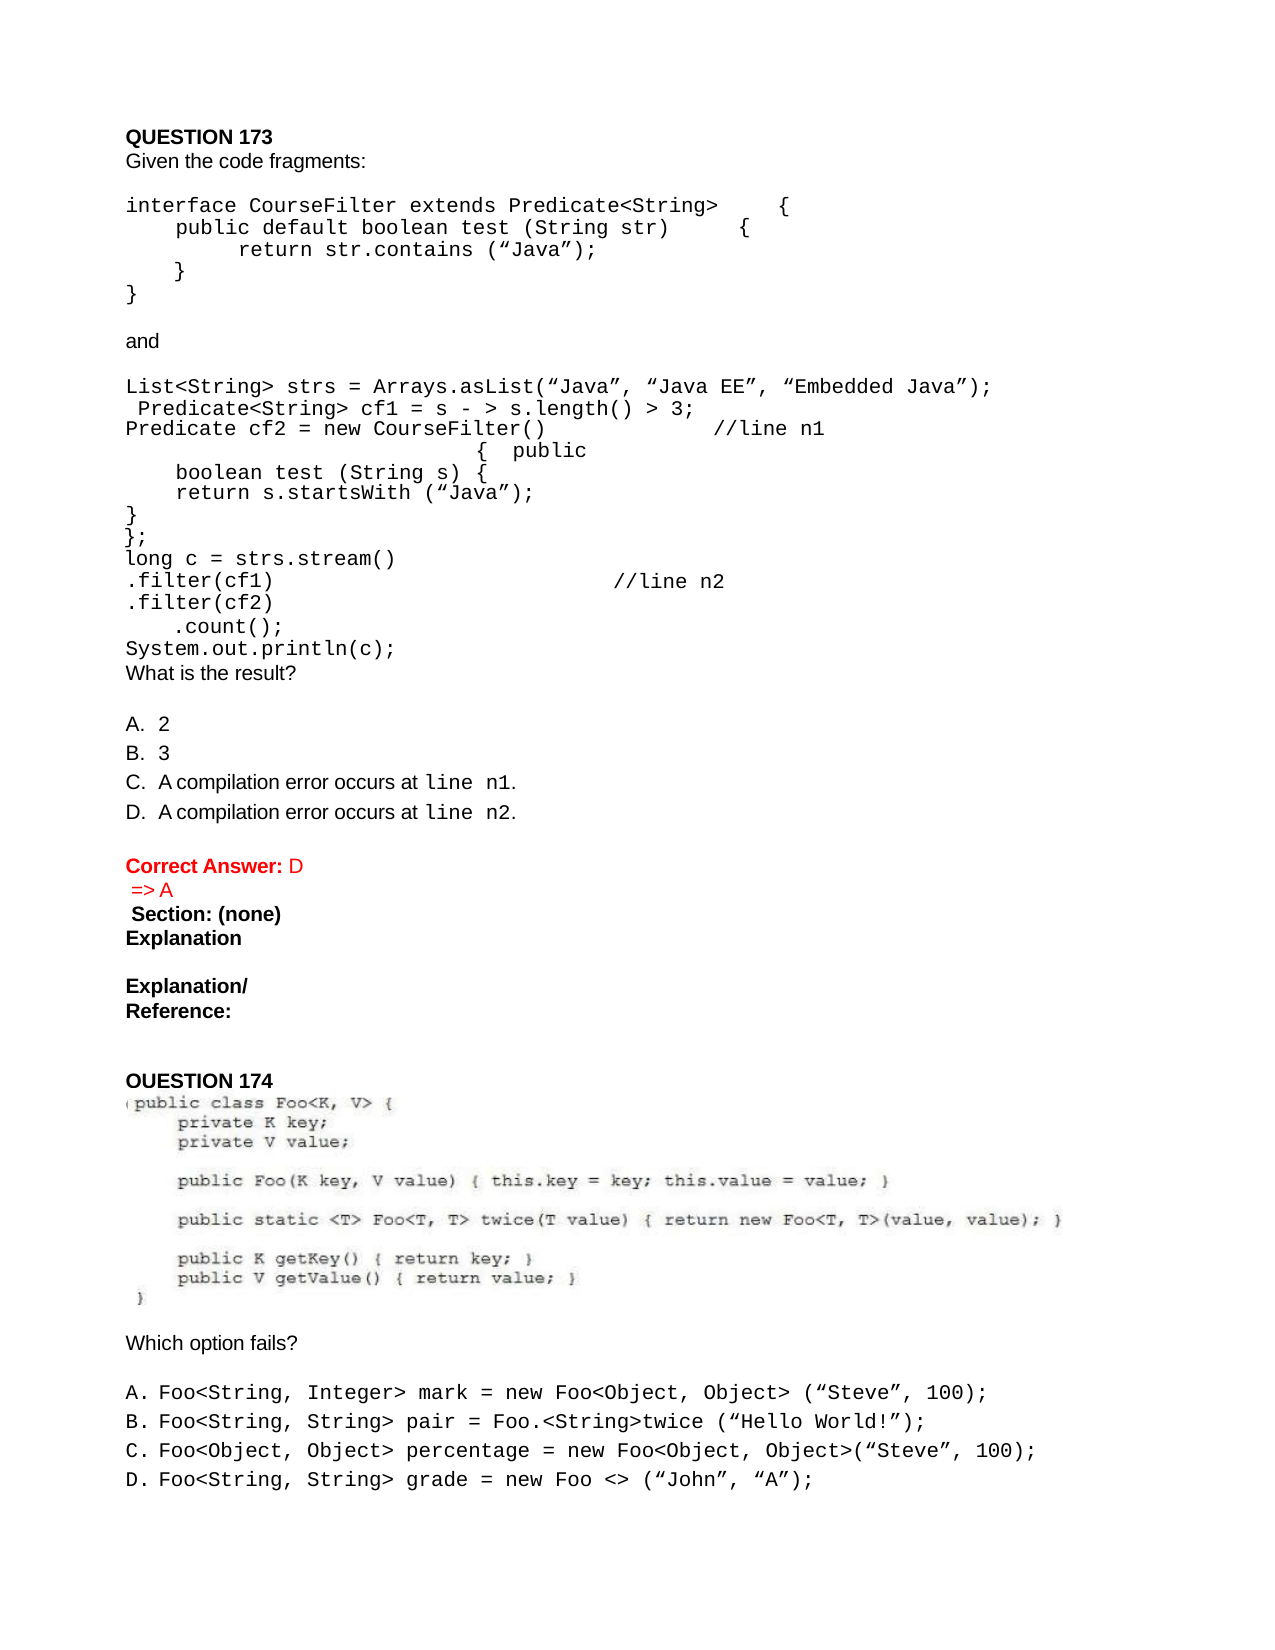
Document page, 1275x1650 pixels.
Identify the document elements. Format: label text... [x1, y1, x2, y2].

text_box public default boolean test (String str) return str.contains (“Java”); } [173, 211, 678, 277]
text_box Which option fails? Foo<String, Integer> mark = new Foo<Object, Object> (“Steve”, 100); Foo<String, String> pair = Foo.<String>twice (“Hello World!”); Foo<Object, Object> percentage = new Foo<Object, Object>(“Steve”, 100); Foo<String, String> grade = new Foo <> (“John”, “A”); [117, 1327, 1055, 1491]
text_box { [736, 211, 753, 239]
text_box What is the result? 2 3 A compilation error occurs at line n1. A compilation error occurs at line n2. Correct Answer: D => A Section: (none) Explanation Explanation/Reference: QUESTION 174 Given: [123, 657, 524, 1118]
text_box //line n2 [610, 566, 728, 594]
text_box } and List<String> strs = Arrays.asList(“Java”, “Java EE”, “Embedded Java”); Predicate<String> cf1 = s - > s.length() > 3; [123, 277, 1003, 420]
text_box //line n1 [710, 412, 828, 440]
text_box [127, 1088, 1063, 1306]
text_box Predicate cf2 = new CourseFilter() { public boolean test (String s) { return s.startsWith (“Java”); } }; long c = strs.stream() .filter(cf1) .filter(cf2) .count(); System.out.println(c); [123, 412, 603, 660]
text_box QUESTION 173 Given the code fragments: interface CourseFilter extends Predicate<String> { [123, 122, 791, 217]
